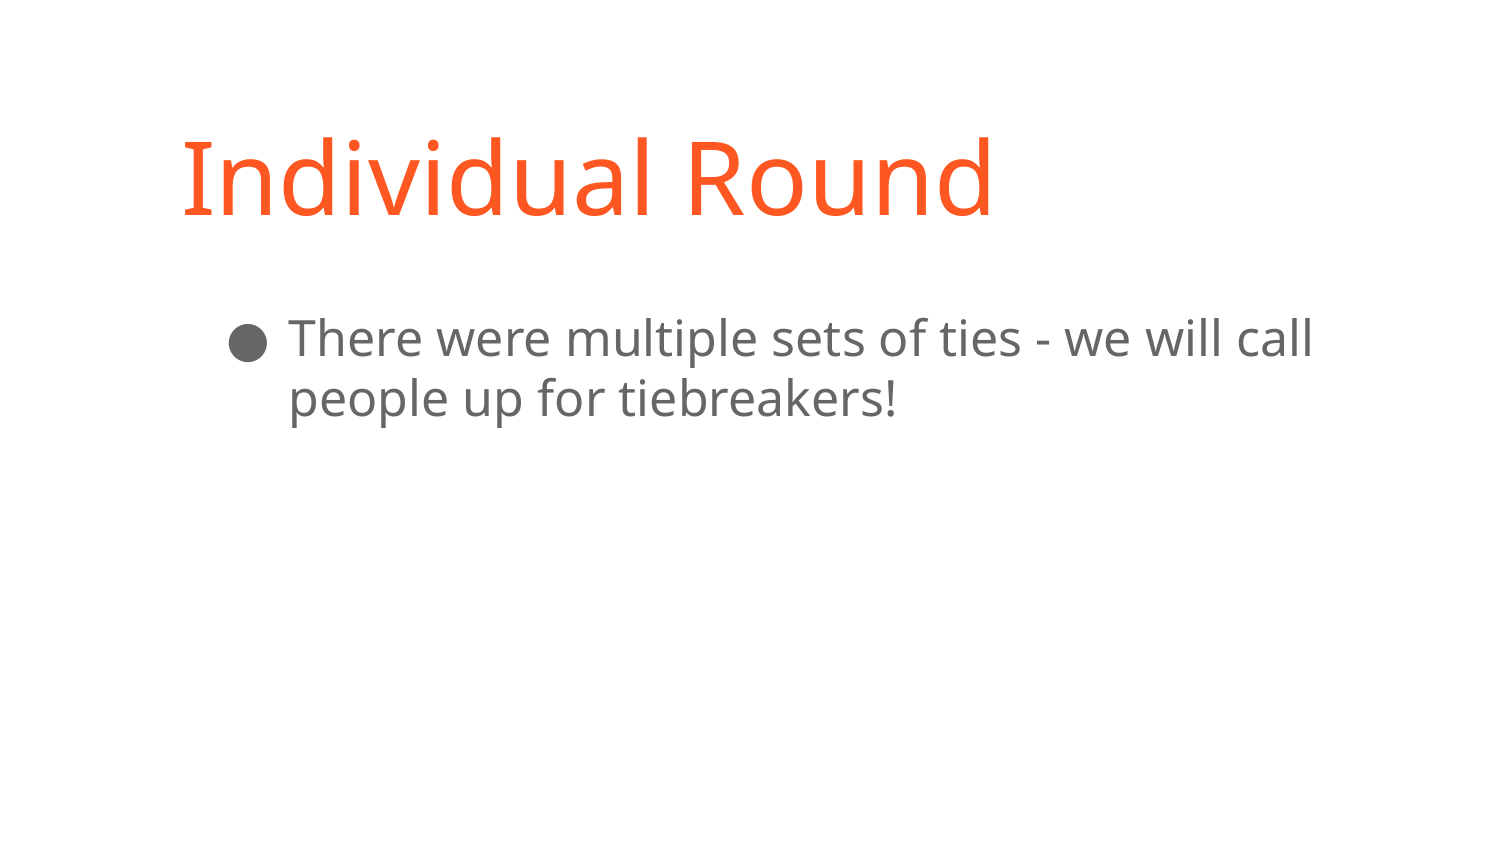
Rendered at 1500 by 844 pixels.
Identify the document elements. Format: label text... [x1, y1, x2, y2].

text_box There were multiple sets of ties - we will call people up for tiebreakers! [198, 291, 1401, 733]
title Individual Round [51, 97, 1128, 252]
